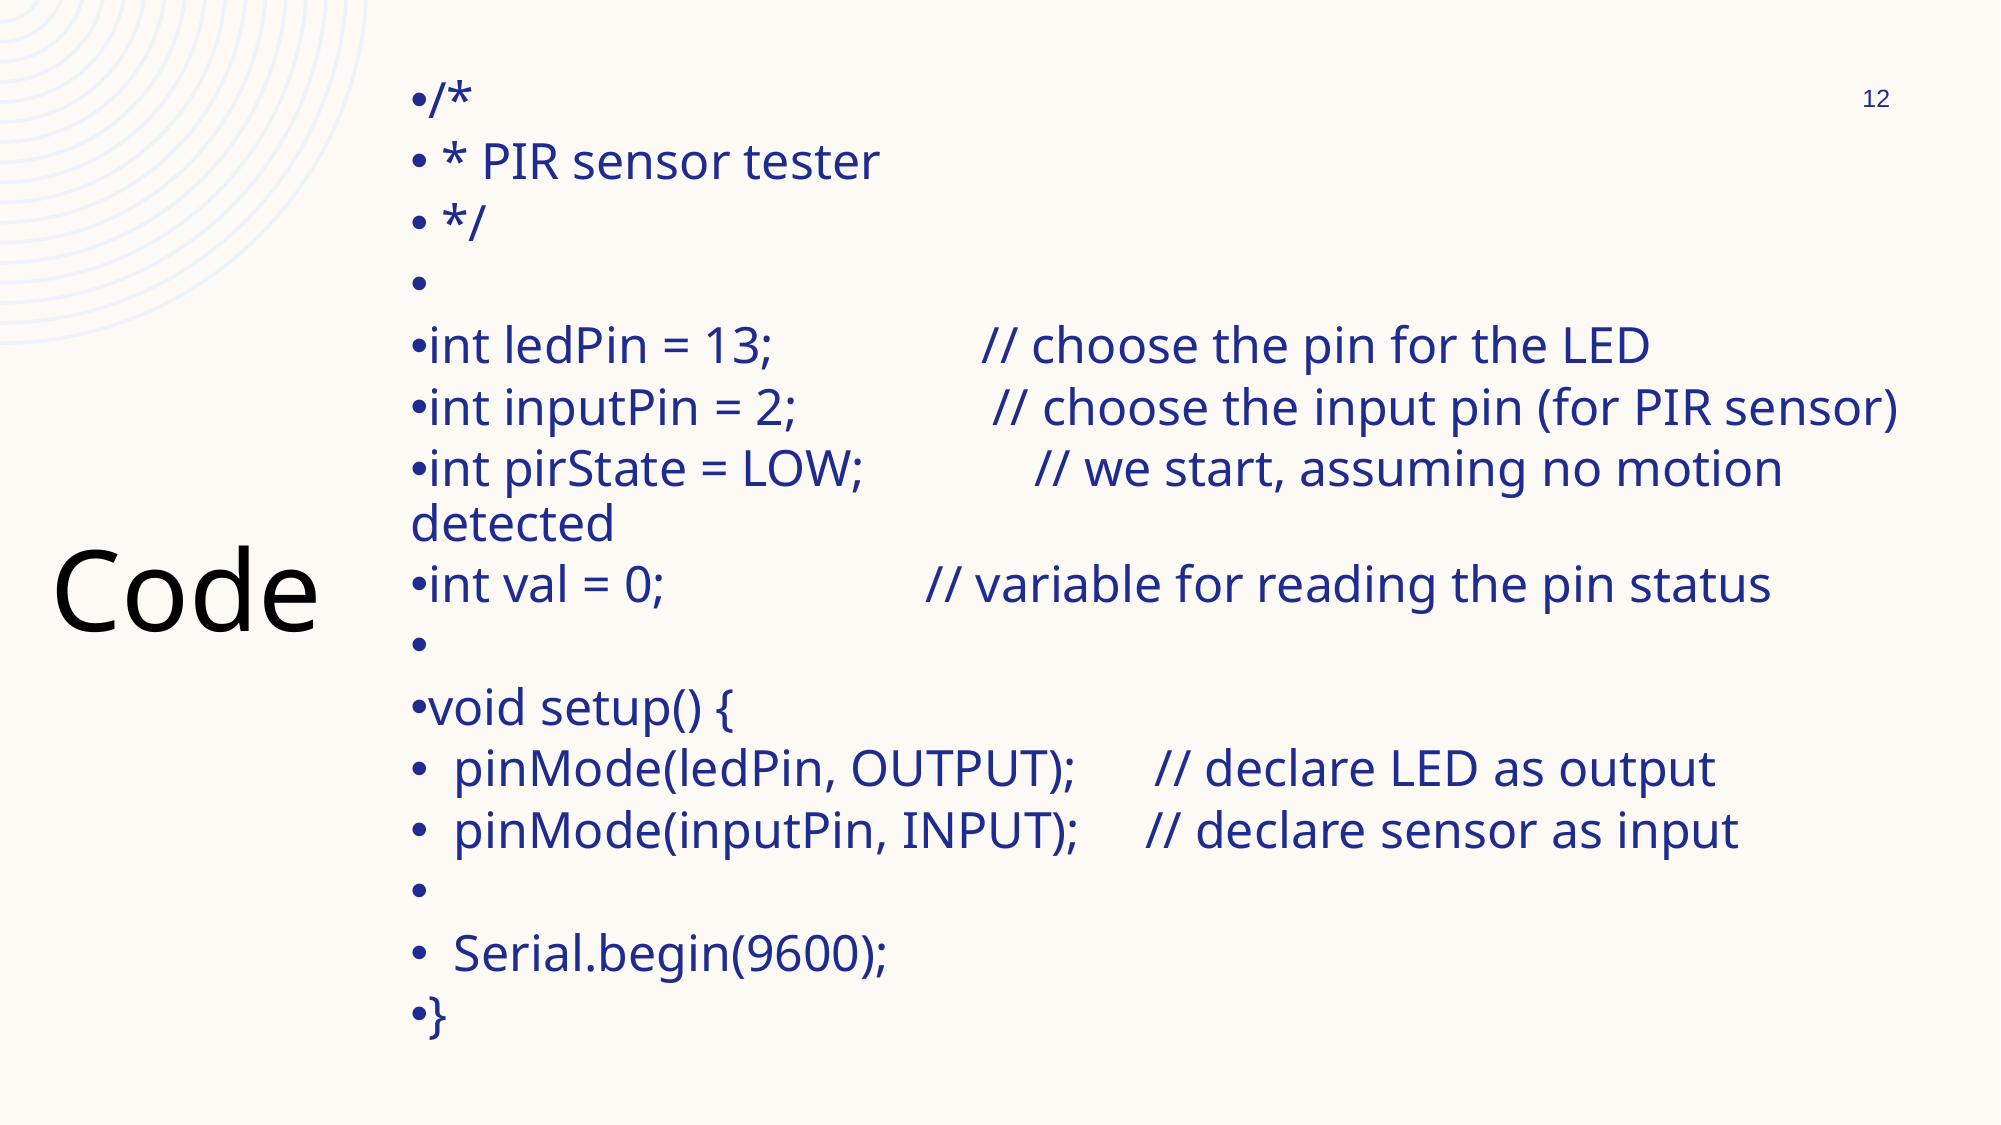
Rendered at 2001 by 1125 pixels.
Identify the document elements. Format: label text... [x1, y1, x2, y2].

text_box Code [35, 511, 338, 662]
text_box /* * PIR sensor tester */ int ledPin = 13; // choose the pin for the LED int inputPin = 2; // choose the input pin (for PIR sensor) int pirState = LOW; // we start, assuming no motion detected int val = 0; // variable for reading the pin status void setup() { pinMode(ledPin, OUTPUT); // declare LED as output pinMode(inputPin, INPUT); // declare sensor as input Serial.begin(9600); } [395, 0, 2000, 1125]
slide_number 12 [1795, 75, 1958, 120]
